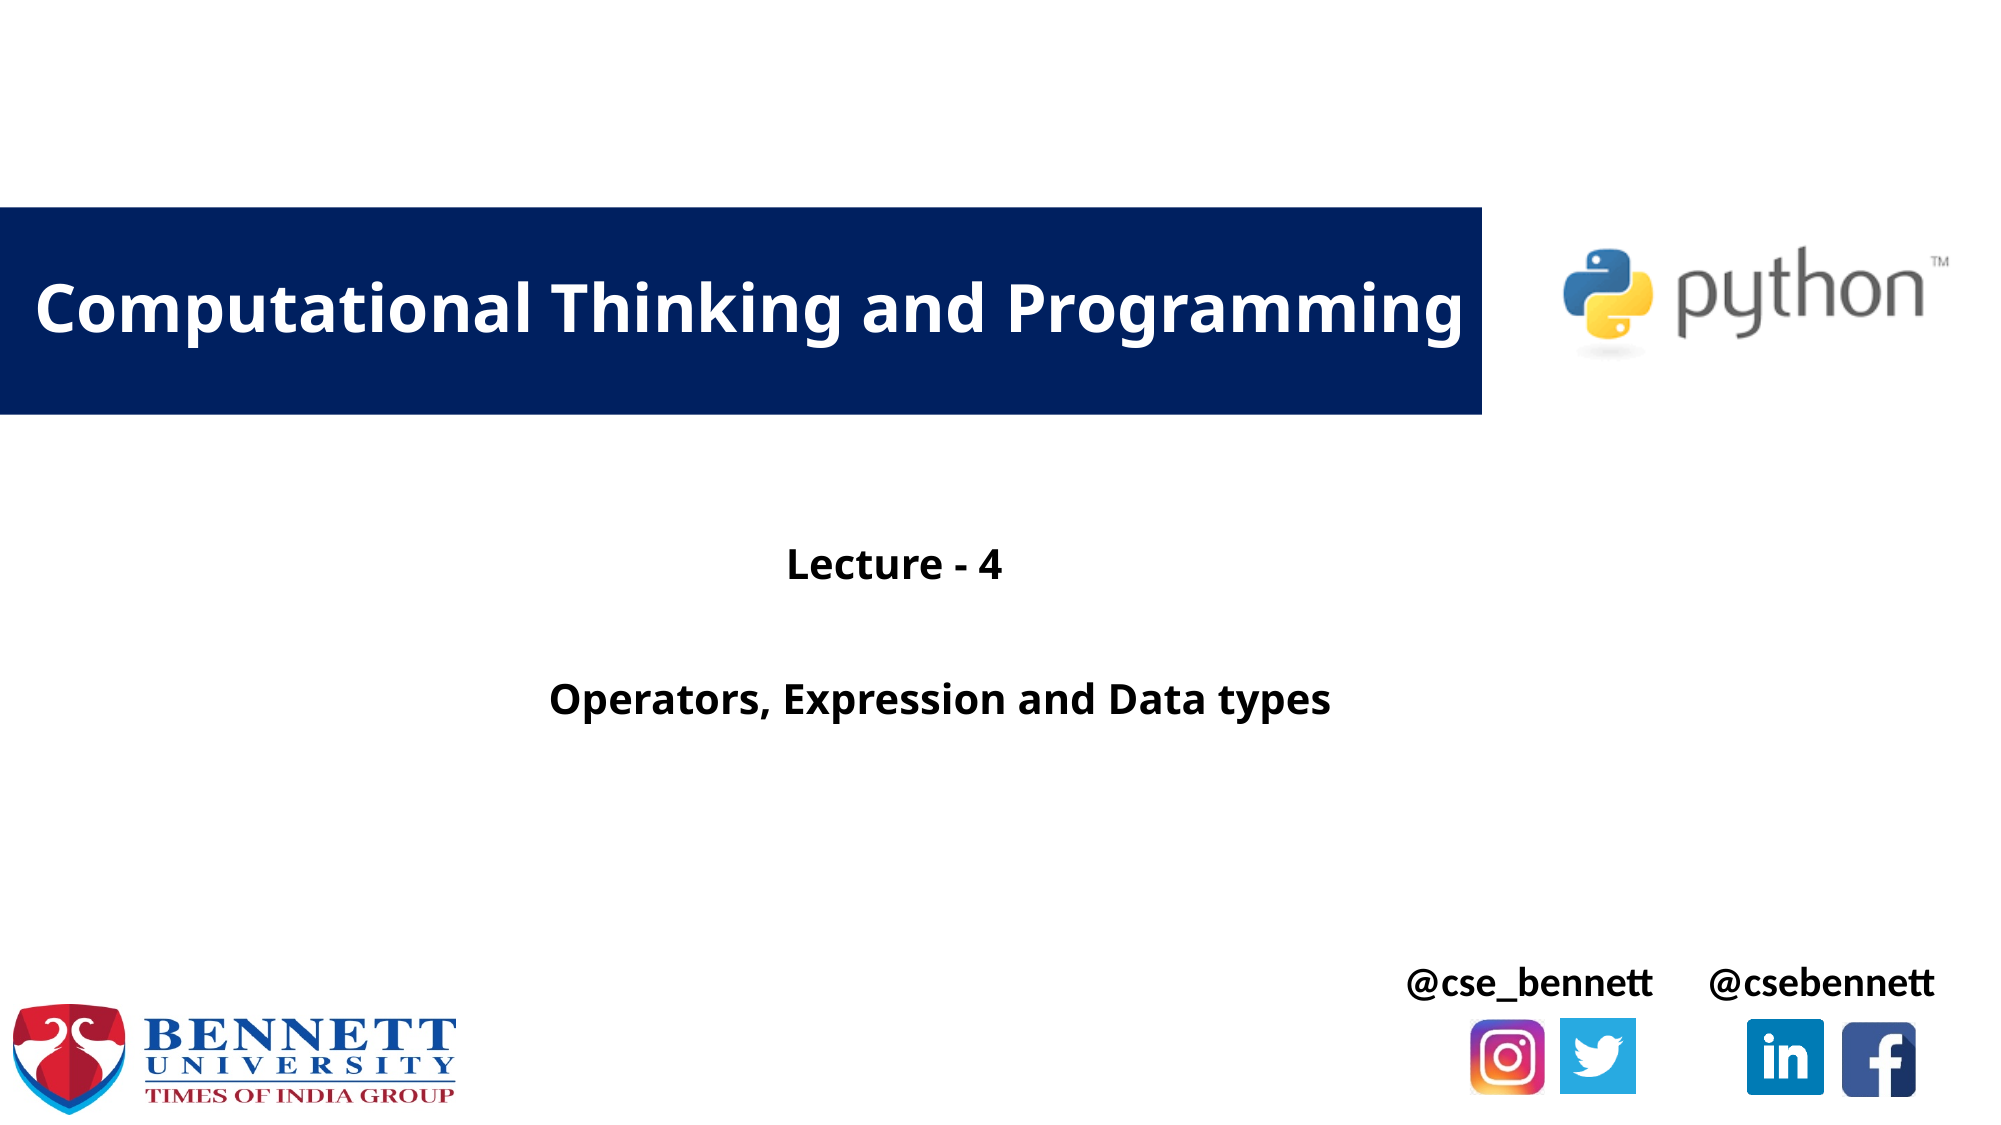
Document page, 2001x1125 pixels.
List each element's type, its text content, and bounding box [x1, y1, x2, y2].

text_box Lecture - 4 [634, 516, 1154, 608]
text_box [1387, 947, 1671, 1095]
picture [13, 1004, 456, 1116]
text_box Operators, Expression and Data types [391, 646, 1501, 755]
picture [1500, 178, 1986, 432]
title Computational Thinking and Programming [0, 207, 1482, 415]
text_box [1690, 946, 1953, 1097]
